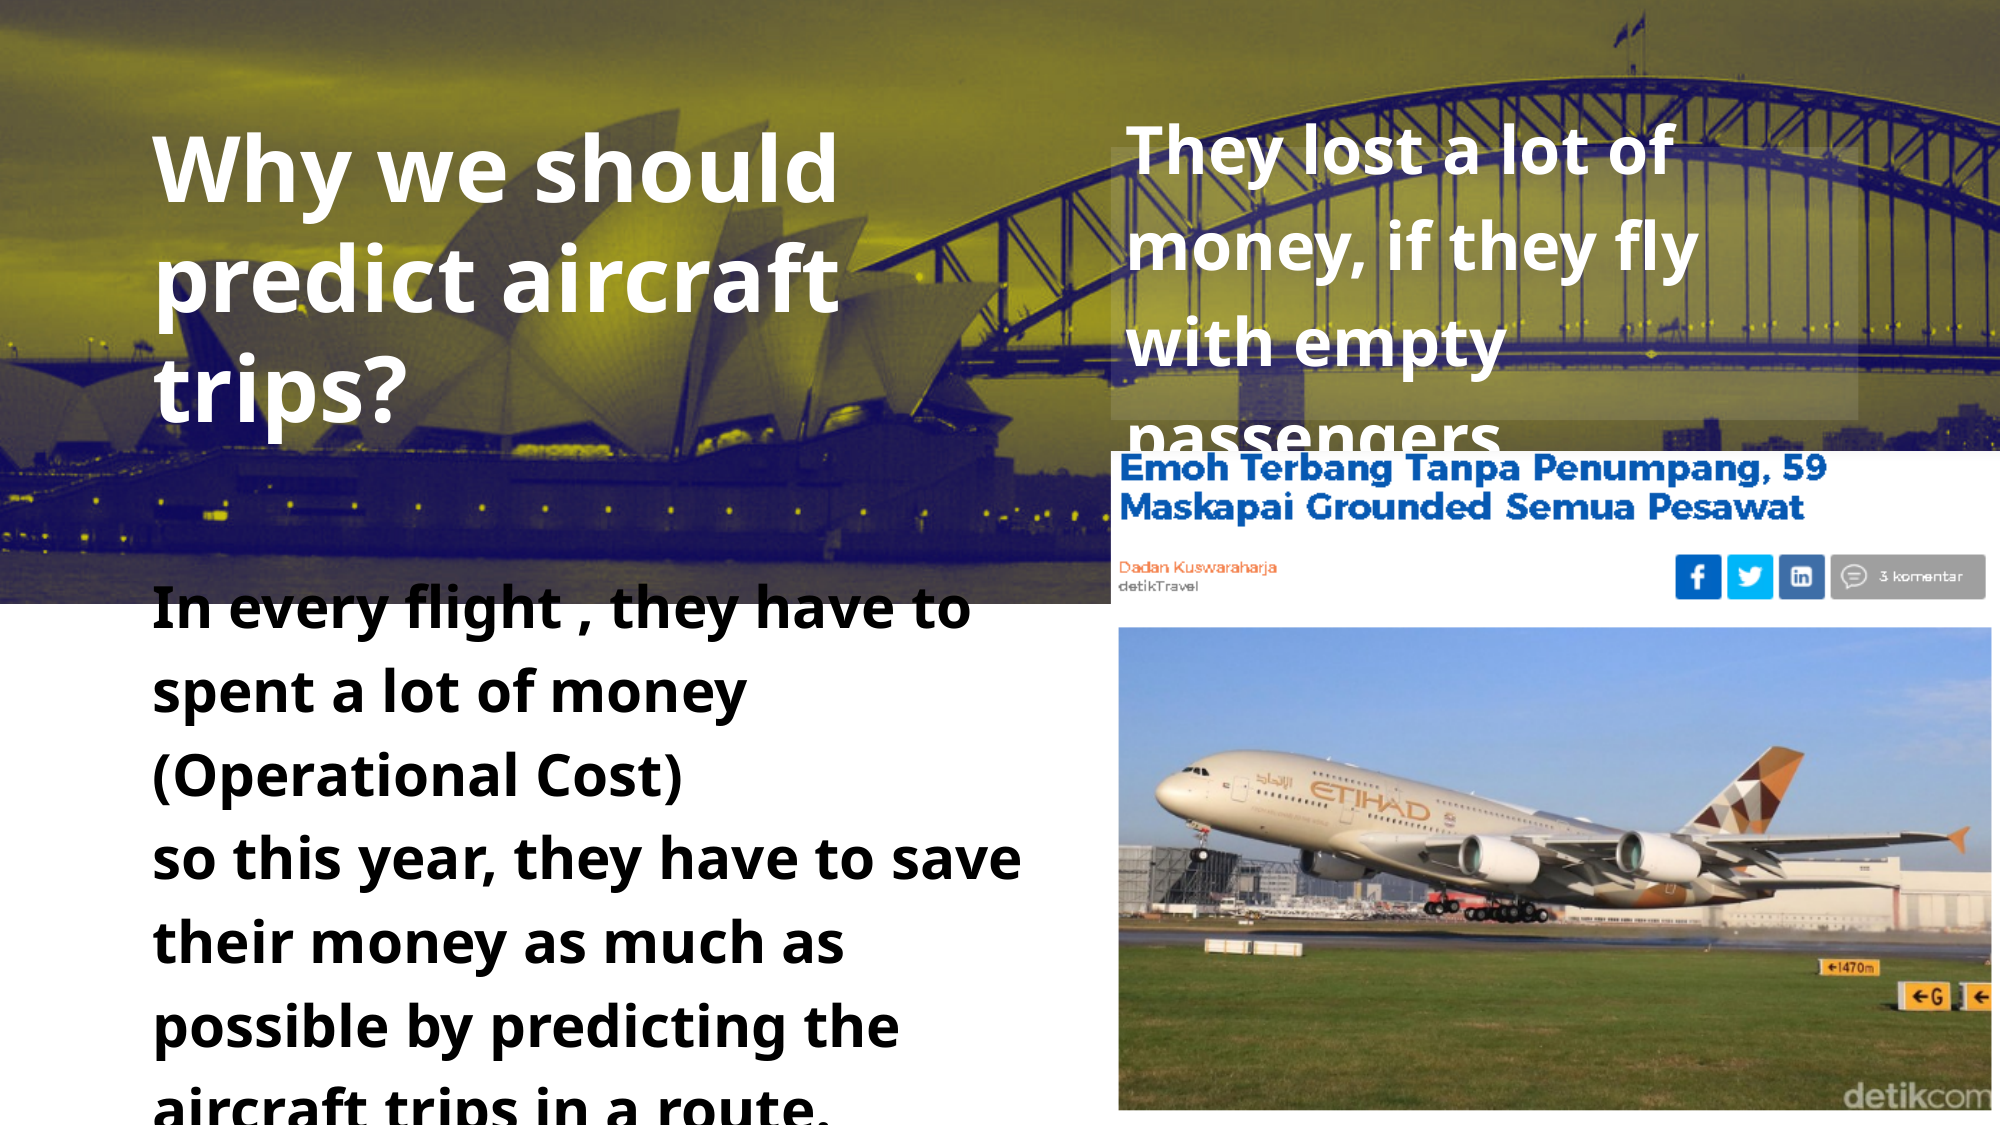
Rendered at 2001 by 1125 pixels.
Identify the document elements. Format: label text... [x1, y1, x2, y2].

text_box In every flight , they have to spent a lot of money (Operational Cost) so this year, they have to save their money as much as possible by predicting the aircraft trips in a route. [137, 648, 1093, 1052]
picture [1110, 451, 2000, 1125]
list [0, 0, 2000, 605]
